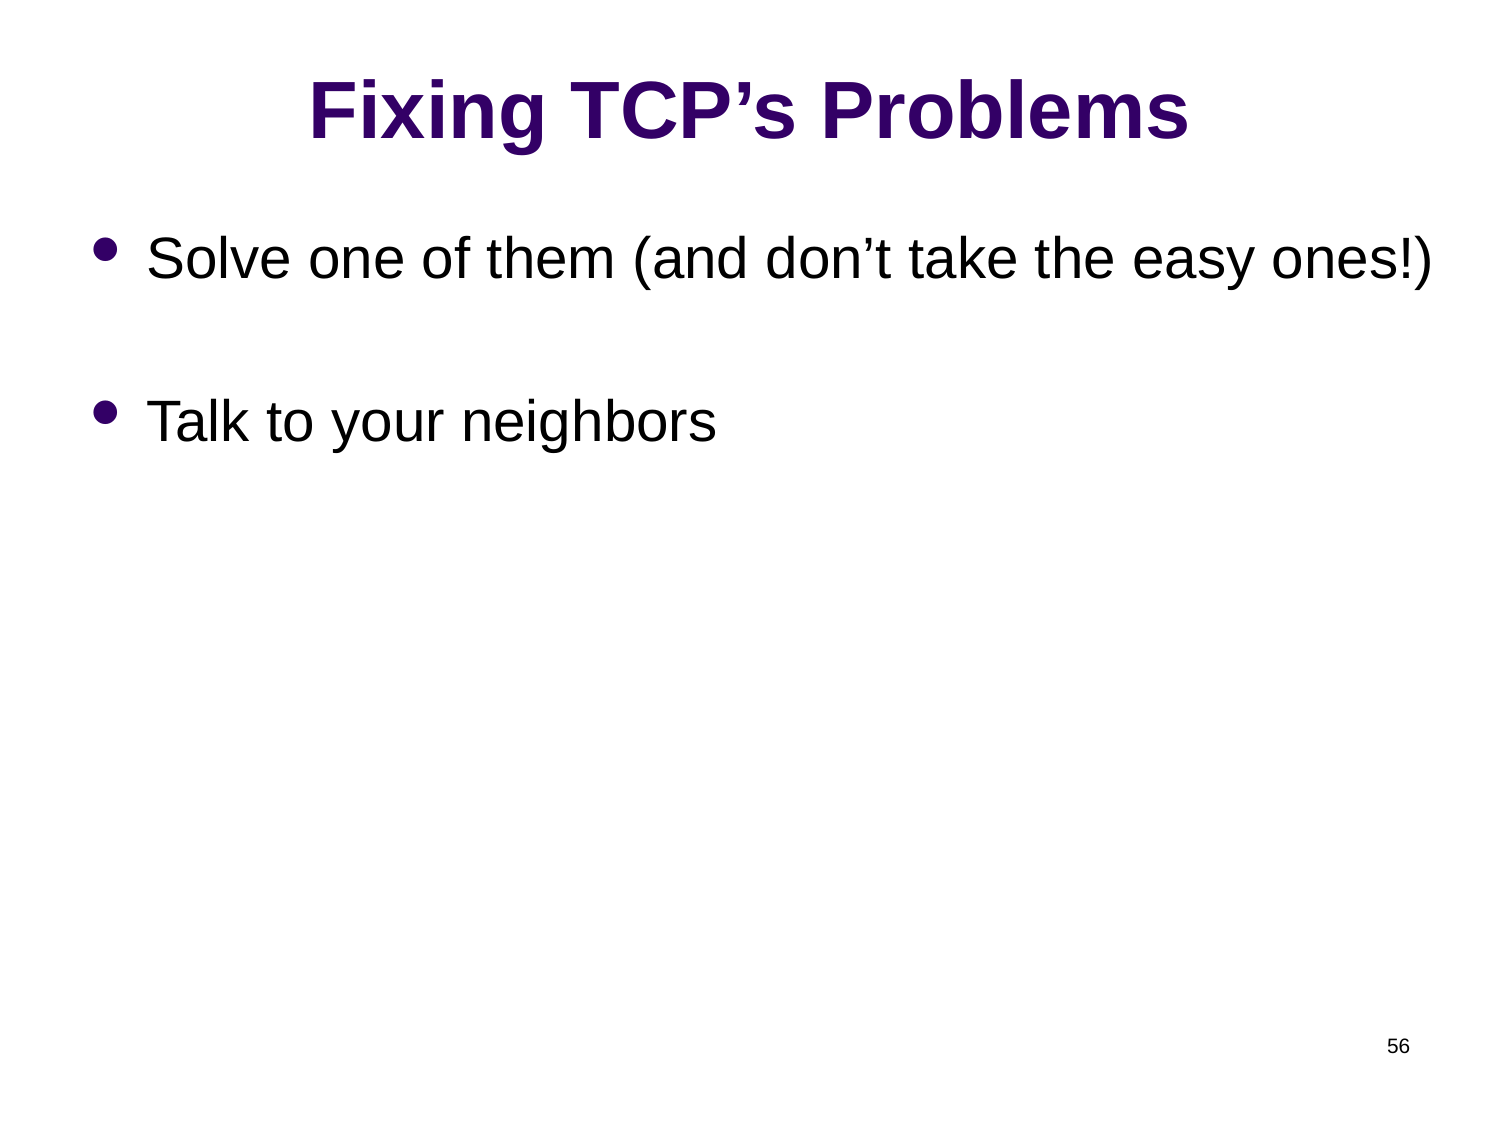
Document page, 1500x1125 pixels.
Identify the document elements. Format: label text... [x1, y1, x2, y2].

list Solve one of them (and don’t take the easy ones!) Talk to your neighbors [75, 212, 1475, 1006]
slide_number 56 [1074, 1024, 1426, 1101]
title Fixing TCP’s Problems [0, 20, 1500, 163]
